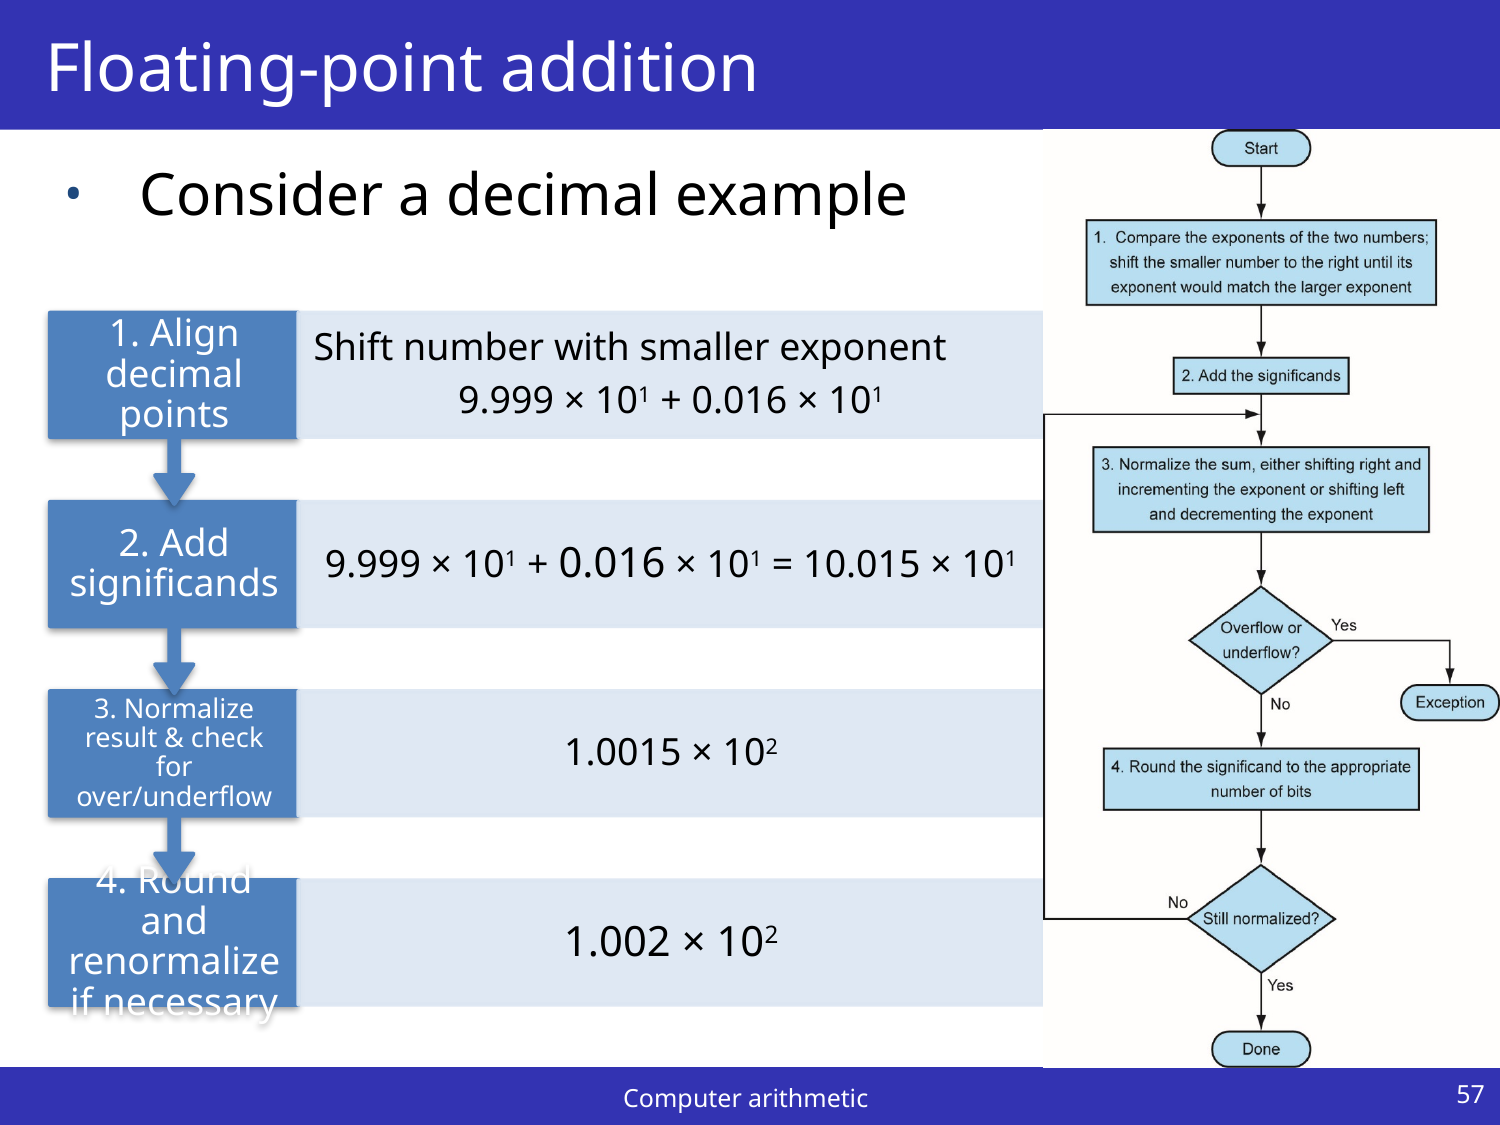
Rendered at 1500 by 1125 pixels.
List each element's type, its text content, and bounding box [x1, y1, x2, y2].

picture [1043, 129, 1500, 1068]
title Floating-point addition [0, 0, 1500, 130]
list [49, 312, 1038, 1006]
slide_number 57 [1325, 1075, 1500, 1125]
